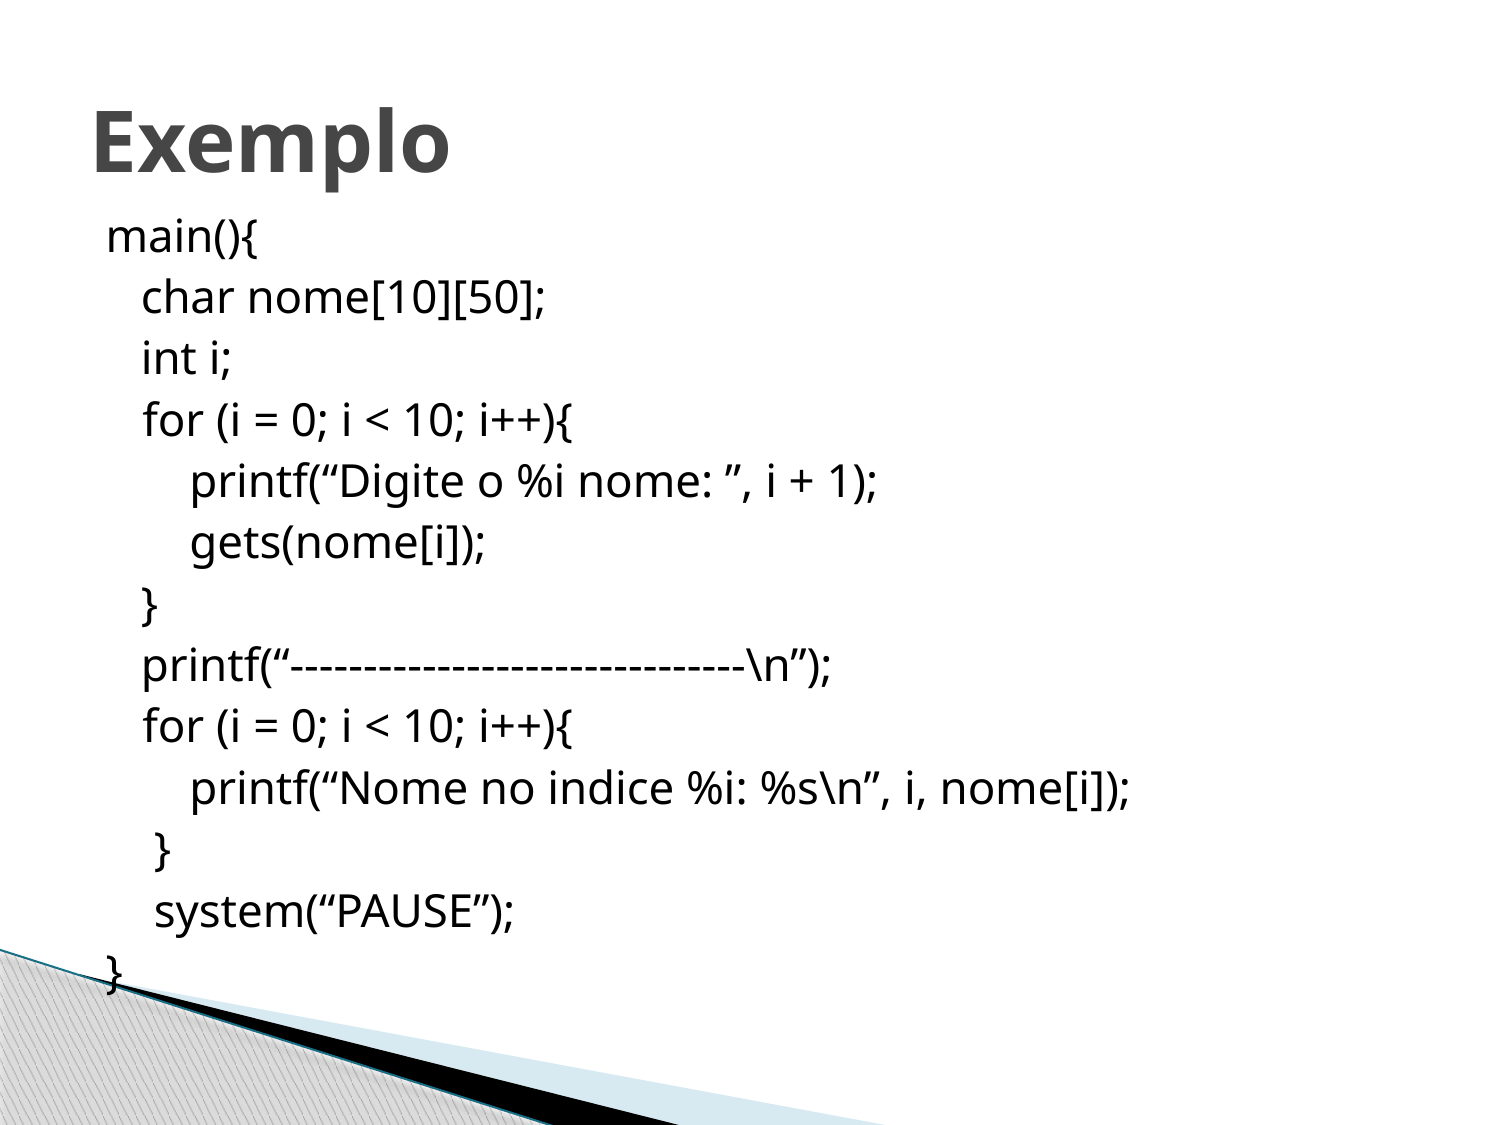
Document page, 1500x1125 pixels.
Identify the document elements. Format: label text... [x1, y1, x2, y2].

title Exemplo [75, 45, 1425, 233]
list main(){ char nome[10][50]; int i; for (i = 0; i < 10; i++){ printf(“Digite o %i nome: ”, i + 1); gets(nome[i]); } printf(“-------------------------------\n”); for (i = 0; i < 10; i++){ printf(“Nome no indice %i: %s\n”, i, nome[i]); } system(“PAUSE”); } [75, 233, 1425, 1008]
